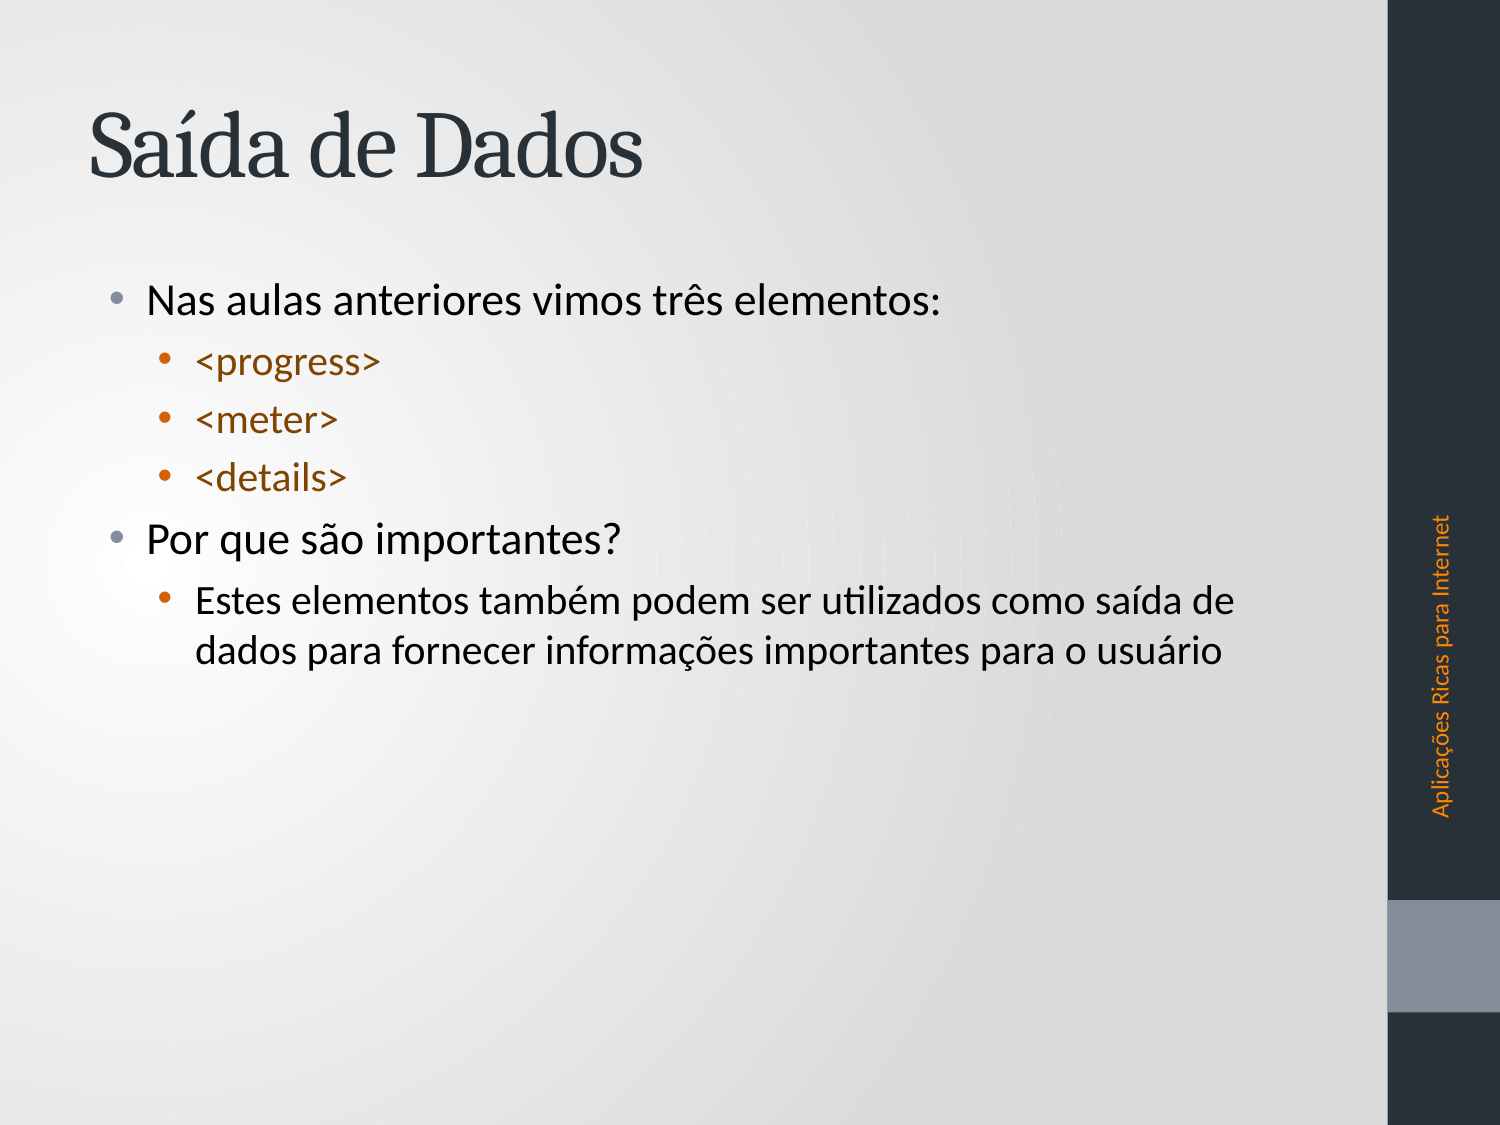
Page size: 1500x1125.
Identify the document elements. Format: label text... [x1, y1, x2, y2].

title Saída de Dados [75, 45, 1325, 233]
footer Aplicações Ricas para Internet [1408, 500, 1469, 889]
list Nas aulas anteriores vimos três elementos: <progress> <meter> <details> Por que são importantes? Estes elementos também podem ser utilizados como saída de dados para fornecer informações importantes para o usuário [75, 262, 1325, 1050]
